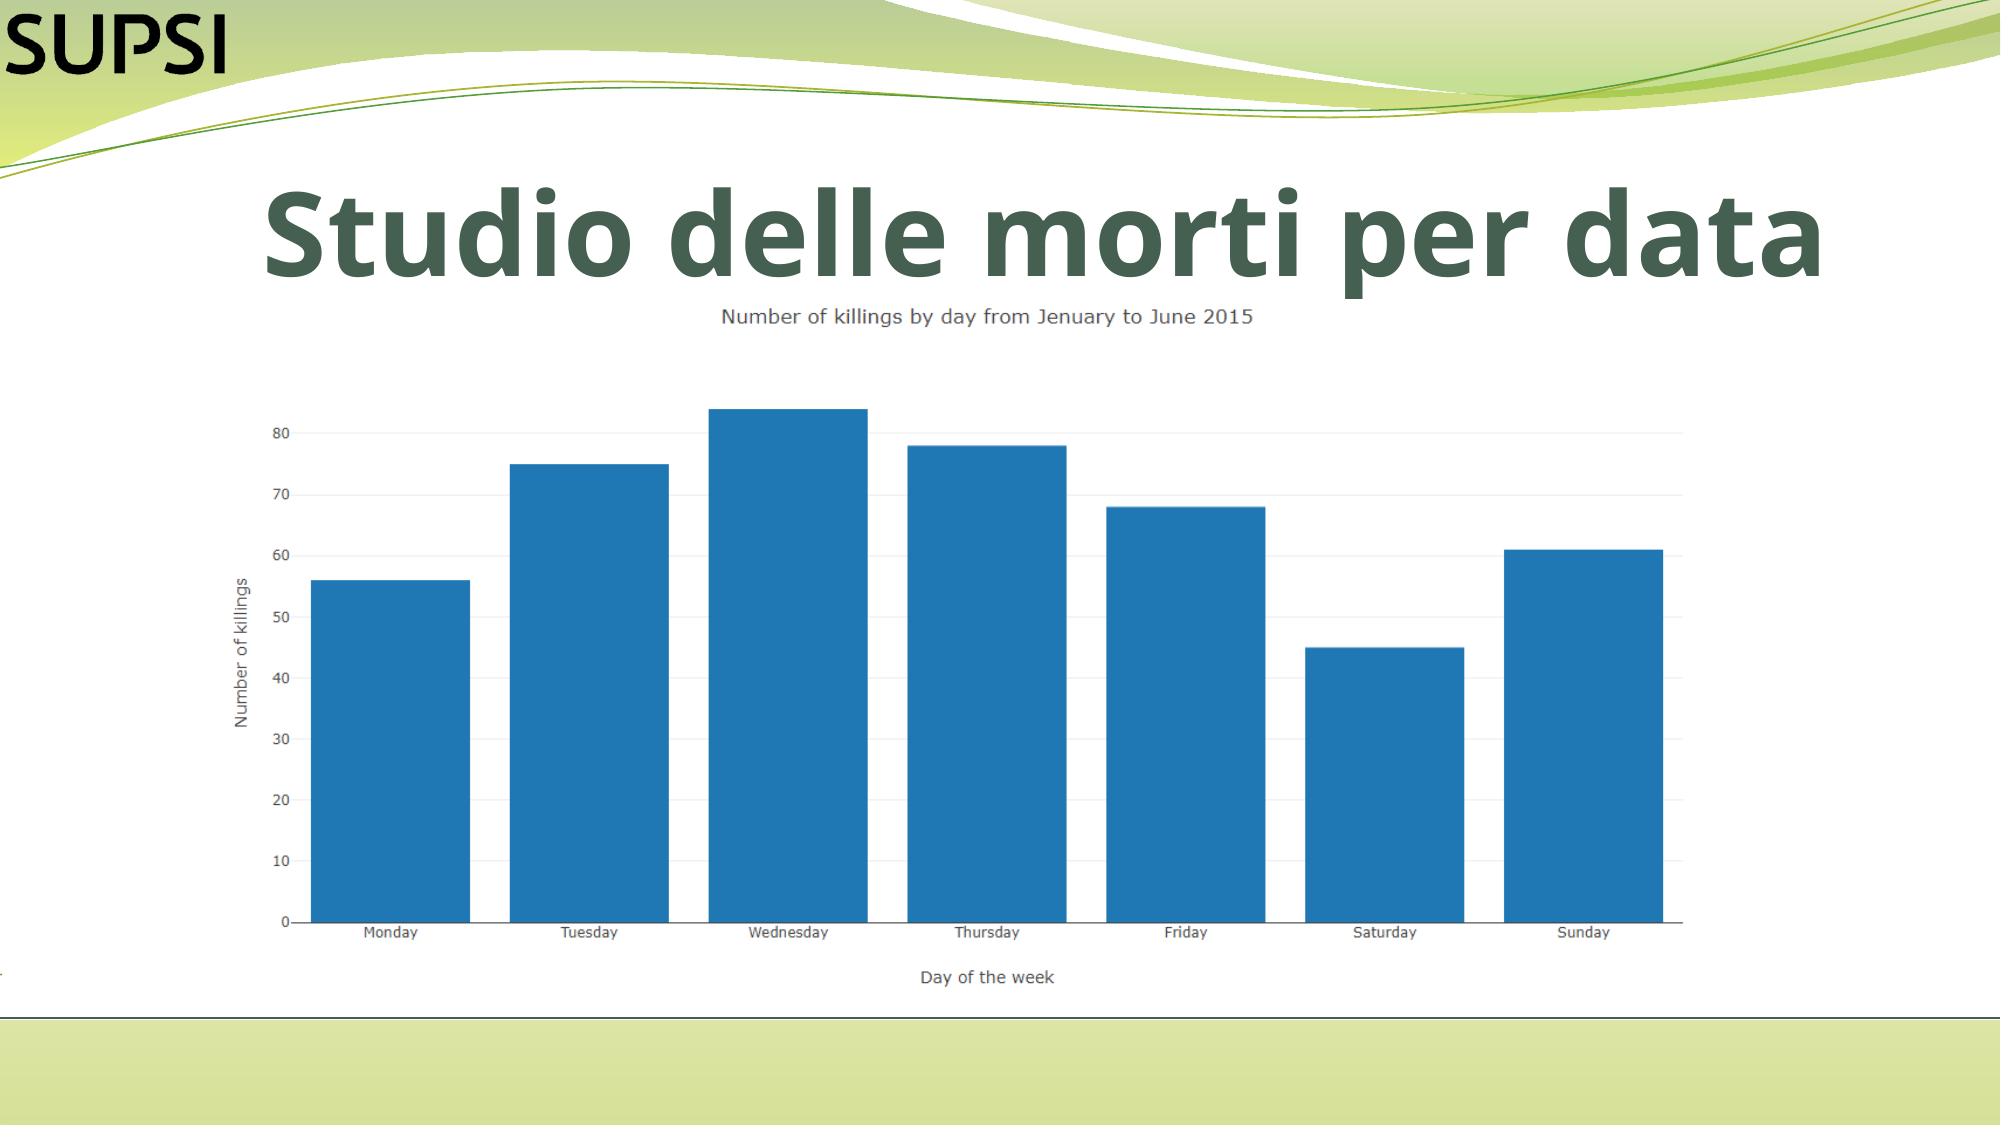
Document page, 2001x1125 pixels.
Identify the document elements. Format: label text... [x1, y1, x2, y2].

picture [228, 299, 1717, 995]
picture [0, 0, 229, 92]
title Studio delle morti per data [114, 0, 1832, 300]
